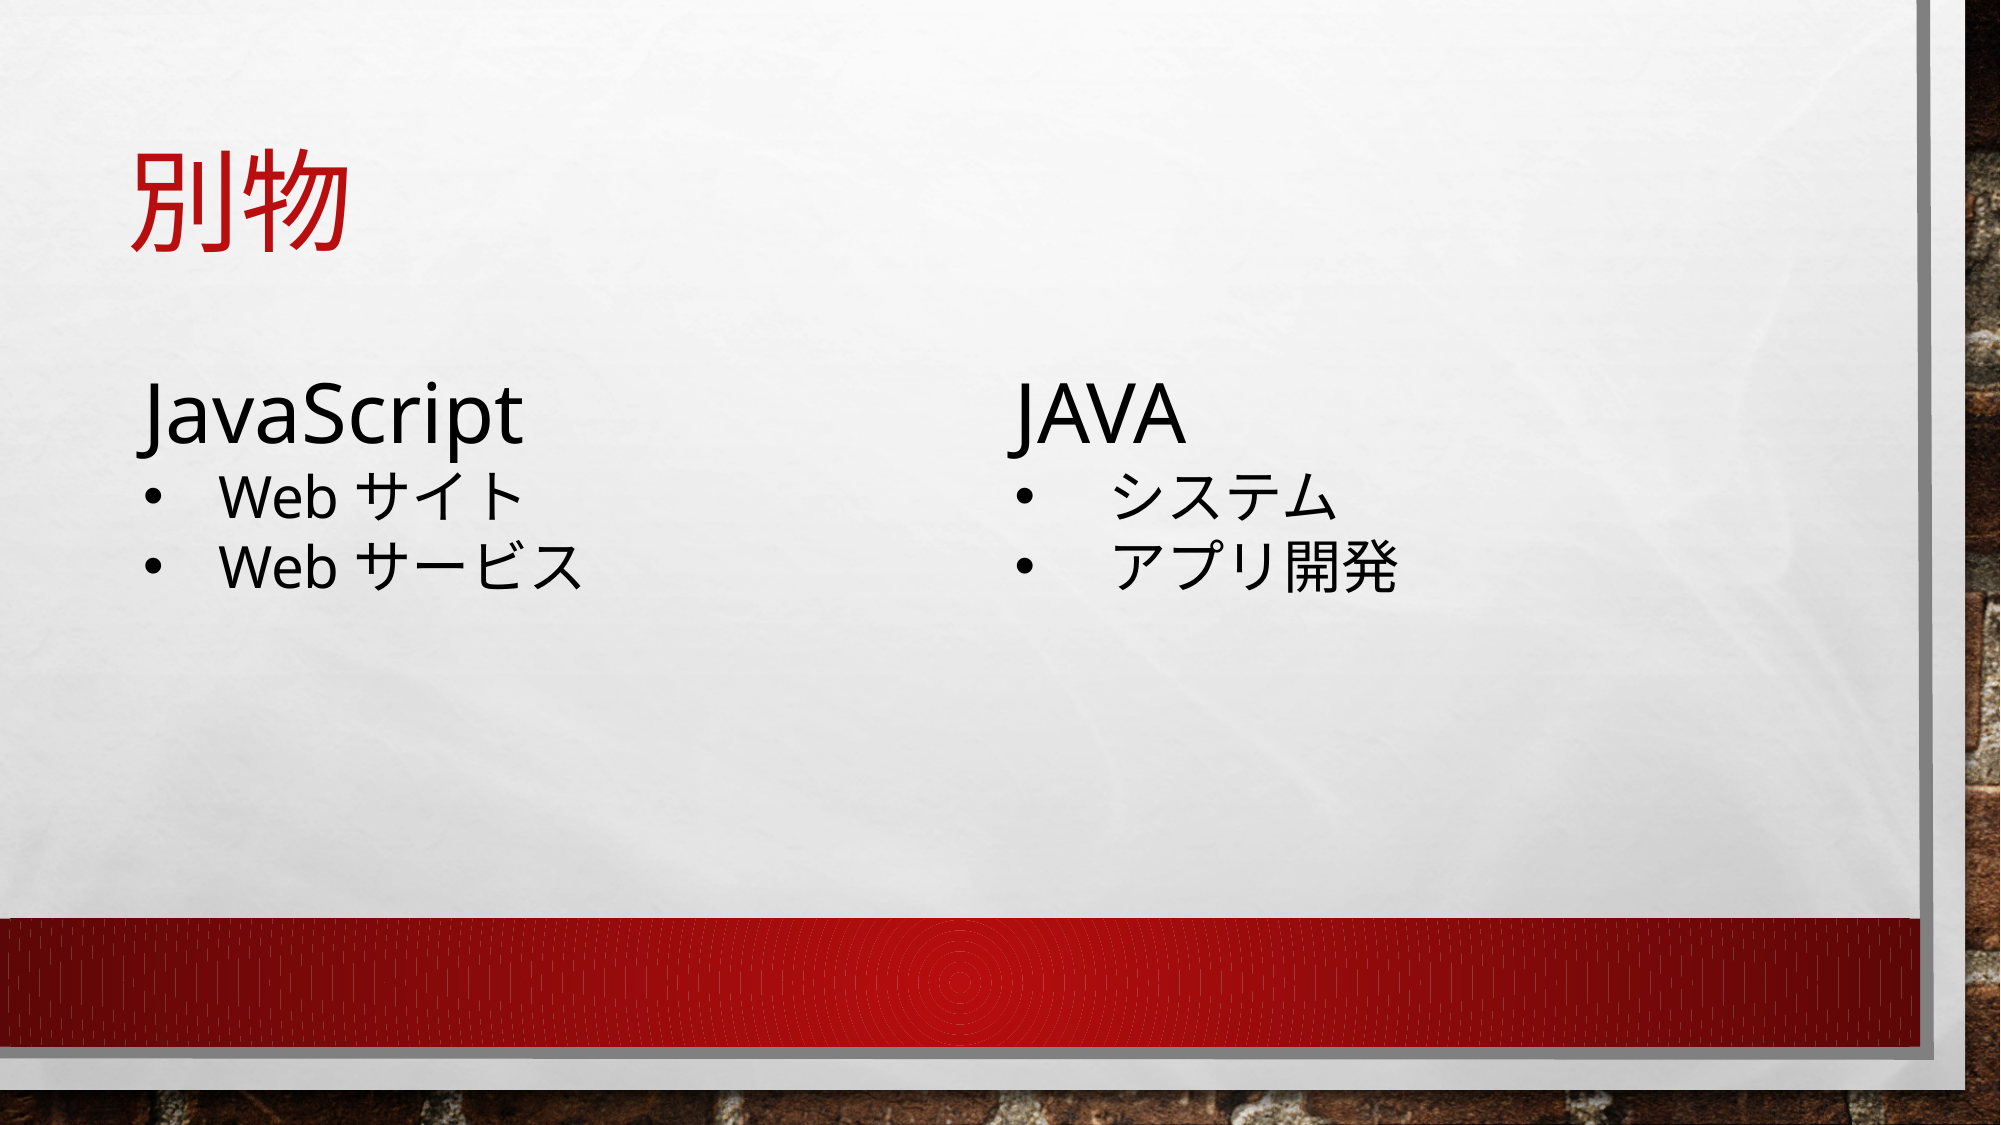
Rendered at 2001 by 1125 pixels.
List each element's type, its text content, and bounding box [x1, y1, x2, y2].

picture [0, 0, 2000, 1125]
title 別物 [112, 112, 1818, 302]
text_box JavaScript Webサイト Webサービス [128, 353, 863, 608]
text_box JAVA システム アプリ開発 [999, 353, 1735, 608]
